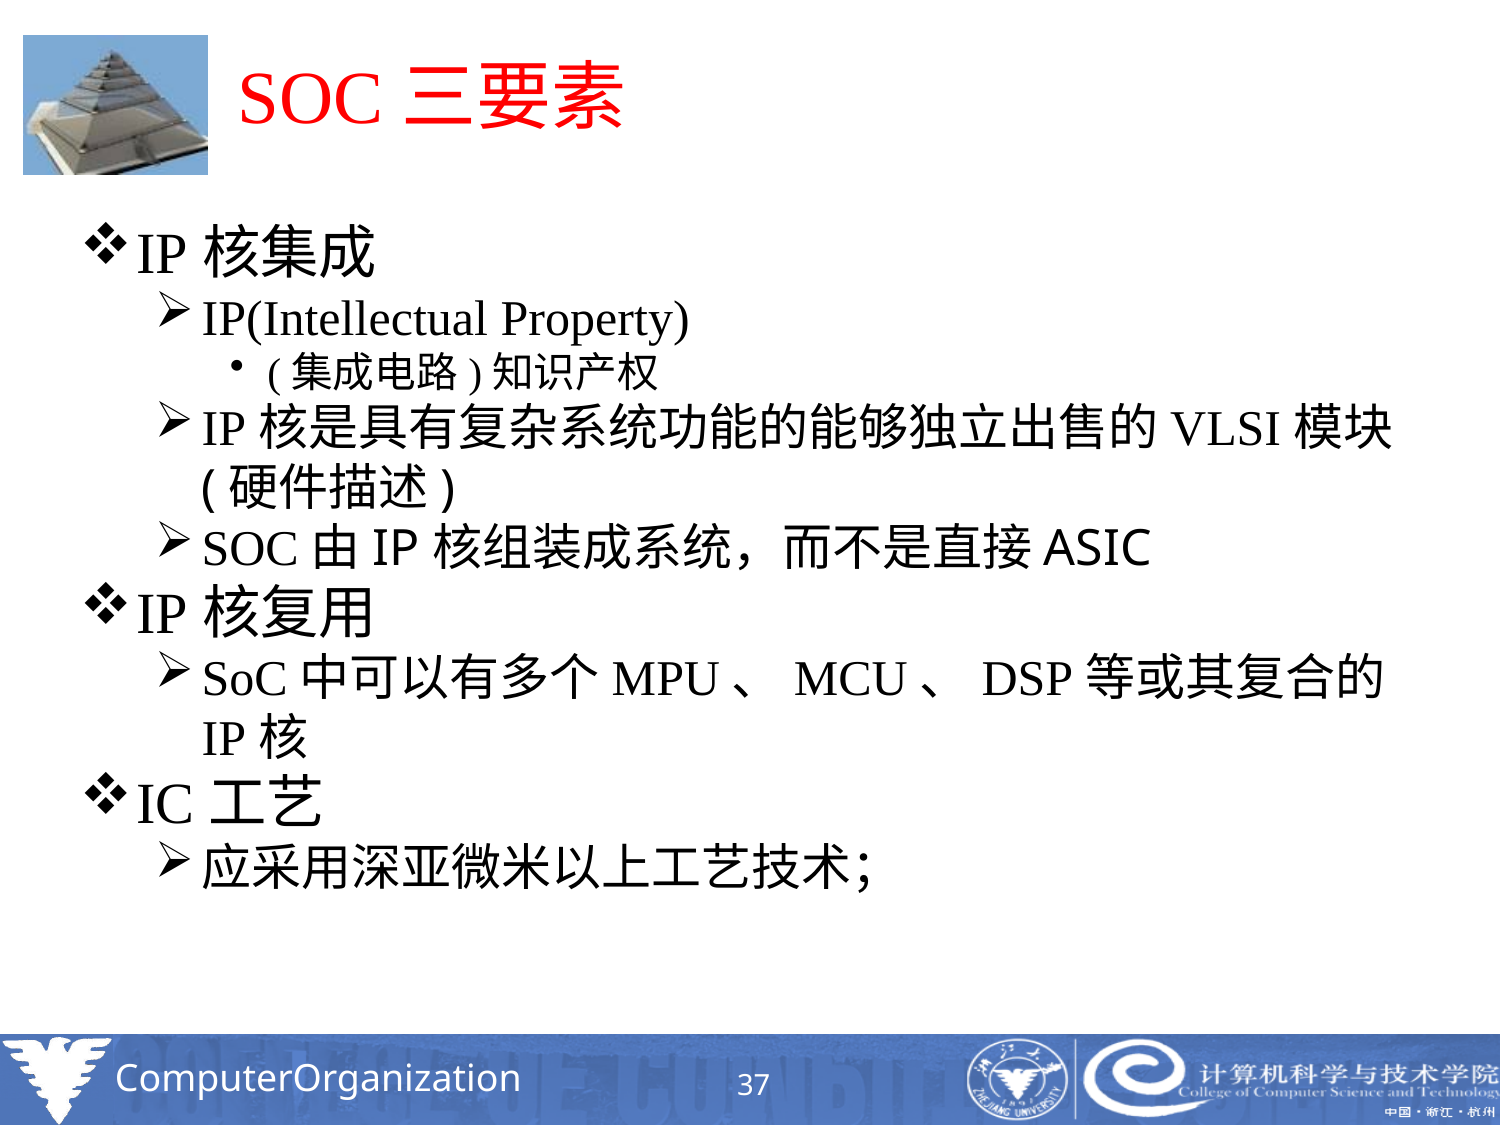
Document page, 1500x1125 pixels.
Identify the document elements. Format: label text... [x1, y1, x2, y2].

picture [23, 35, 208, 175]
picture [0, 1034, 1500, 1125]
title SOC三要素 [222, 0, 1465, 188]
list IP核集成 IP(Intellectual Property) (集成电路)知识产权 IP核是具有复杂系统功能的能够独立出售的VLSI模块(硬件描述) SOC由IP核组装成系统，而不是直接ASIC IP核复用 SoC中可以有多个MPU、MCU、DSP等或其复合的IP核 IC工艺 应采用深亚微米以上工艺技术； [64, 207, 1428, 1010]
